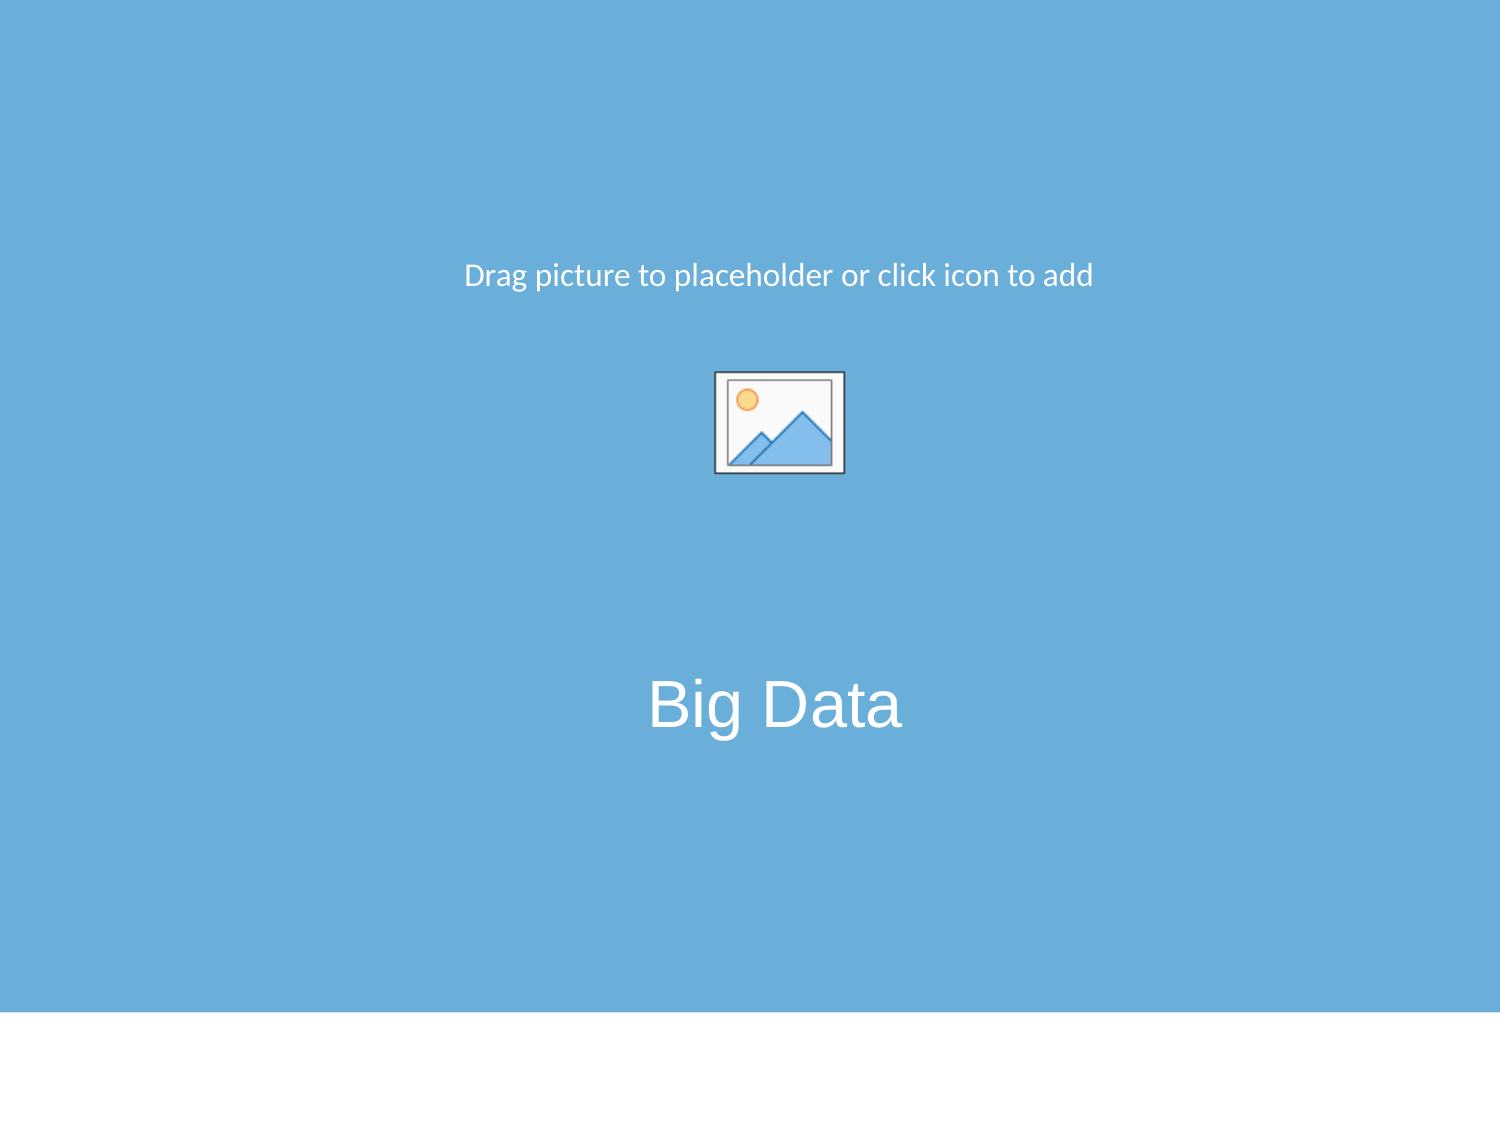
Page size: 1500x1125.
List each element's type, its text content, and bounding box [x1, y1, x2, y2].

picture [602, 245, 957, 601]
title Big Data [99, 606, 1450, 795]
